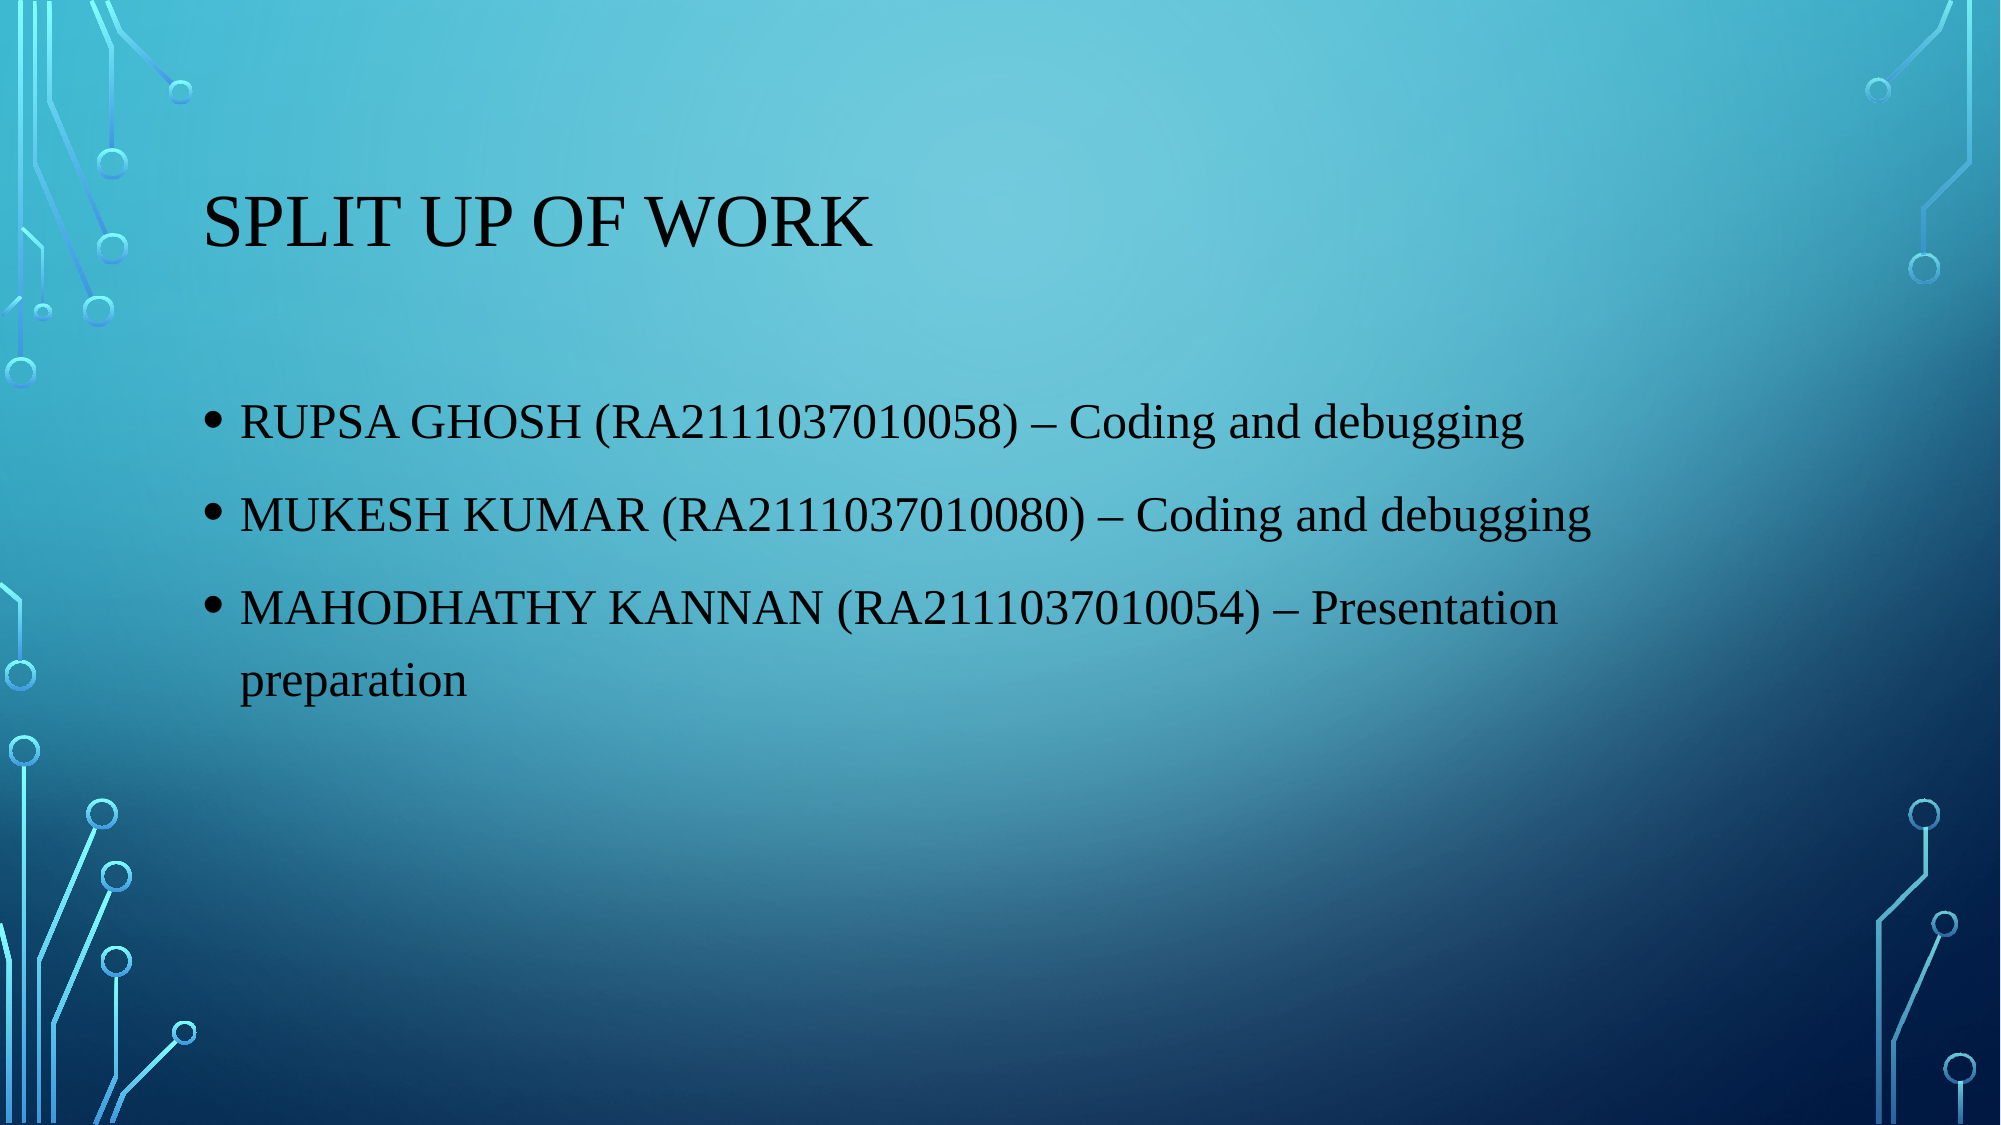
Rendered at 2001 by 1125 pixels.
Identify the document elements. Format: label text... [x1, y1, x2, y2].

title Split up of work [187, 101, 1813, 344]
list RUPSA GHOSH (RA2111037010058) – Coding and debugging MUKESH KUMAR (RA2111037010080) – Coding and debugging MAHODHATHY KANNAN (RA2111037010054) – Presentation preparation [187, 369, 1813, 950]
